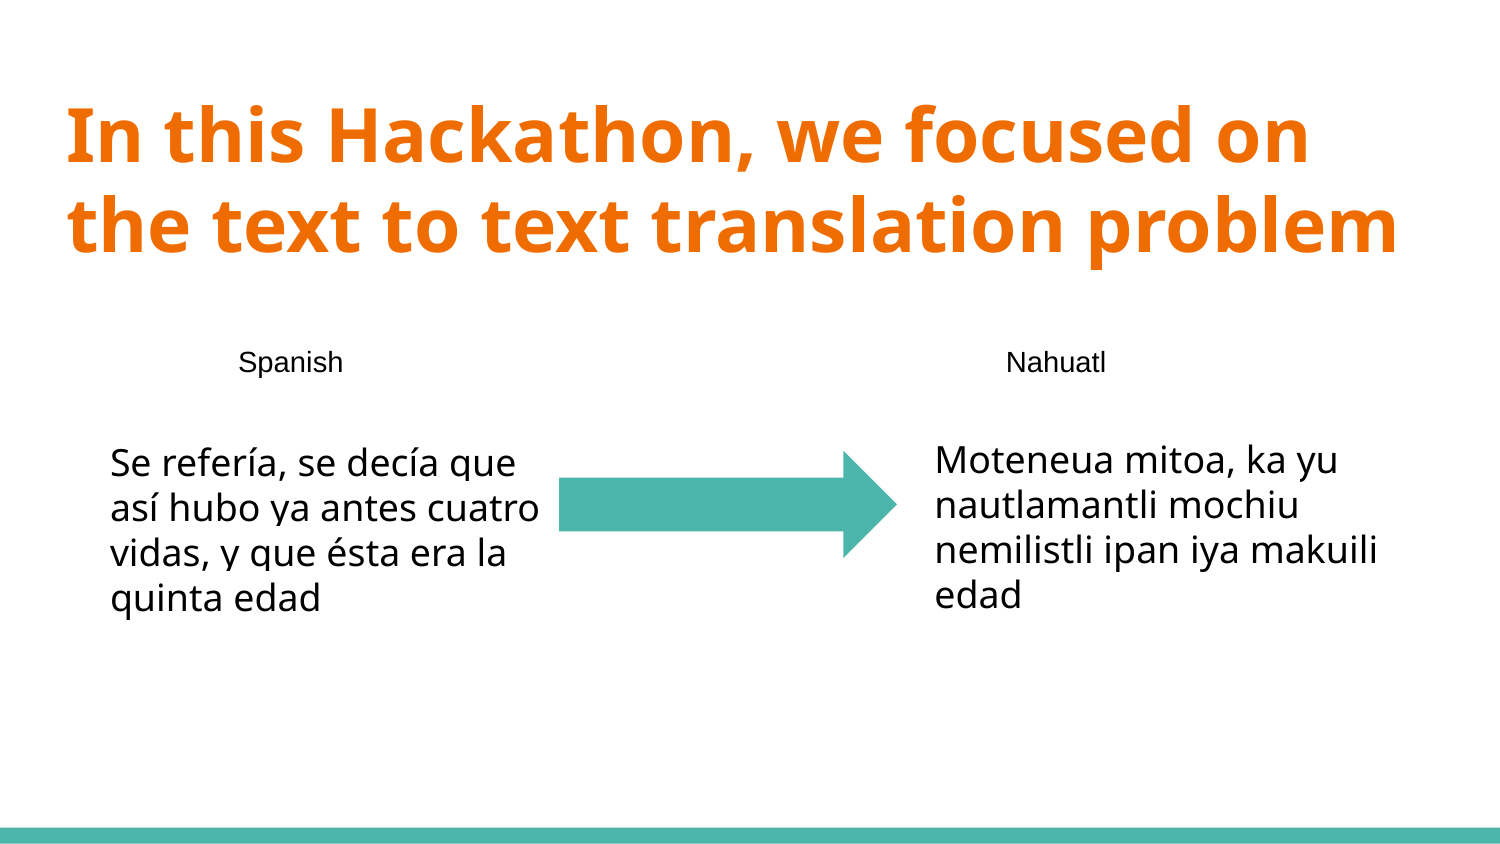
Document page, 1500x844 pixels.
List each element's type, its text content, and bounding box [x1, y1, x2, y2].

text_box [559, 450, 897, 559]
text_box Nahuatl [990, 328, 1309, 422]
text_box Moteneua mitoa, ka yu nautlamantli mochiu nemilistli ipan iya makuili edad [919, 421, 1405, 563]
text_box Se refería, se decía que así hubo ya antes cuatro vidas, y que ésta era la quinta edad [95, 424, 560, 541]
title In this Hackathon, we focused on the text to text translation problem [51, 72, 1449, 189]
text_box Spanish [223, 328, 541, 422]
